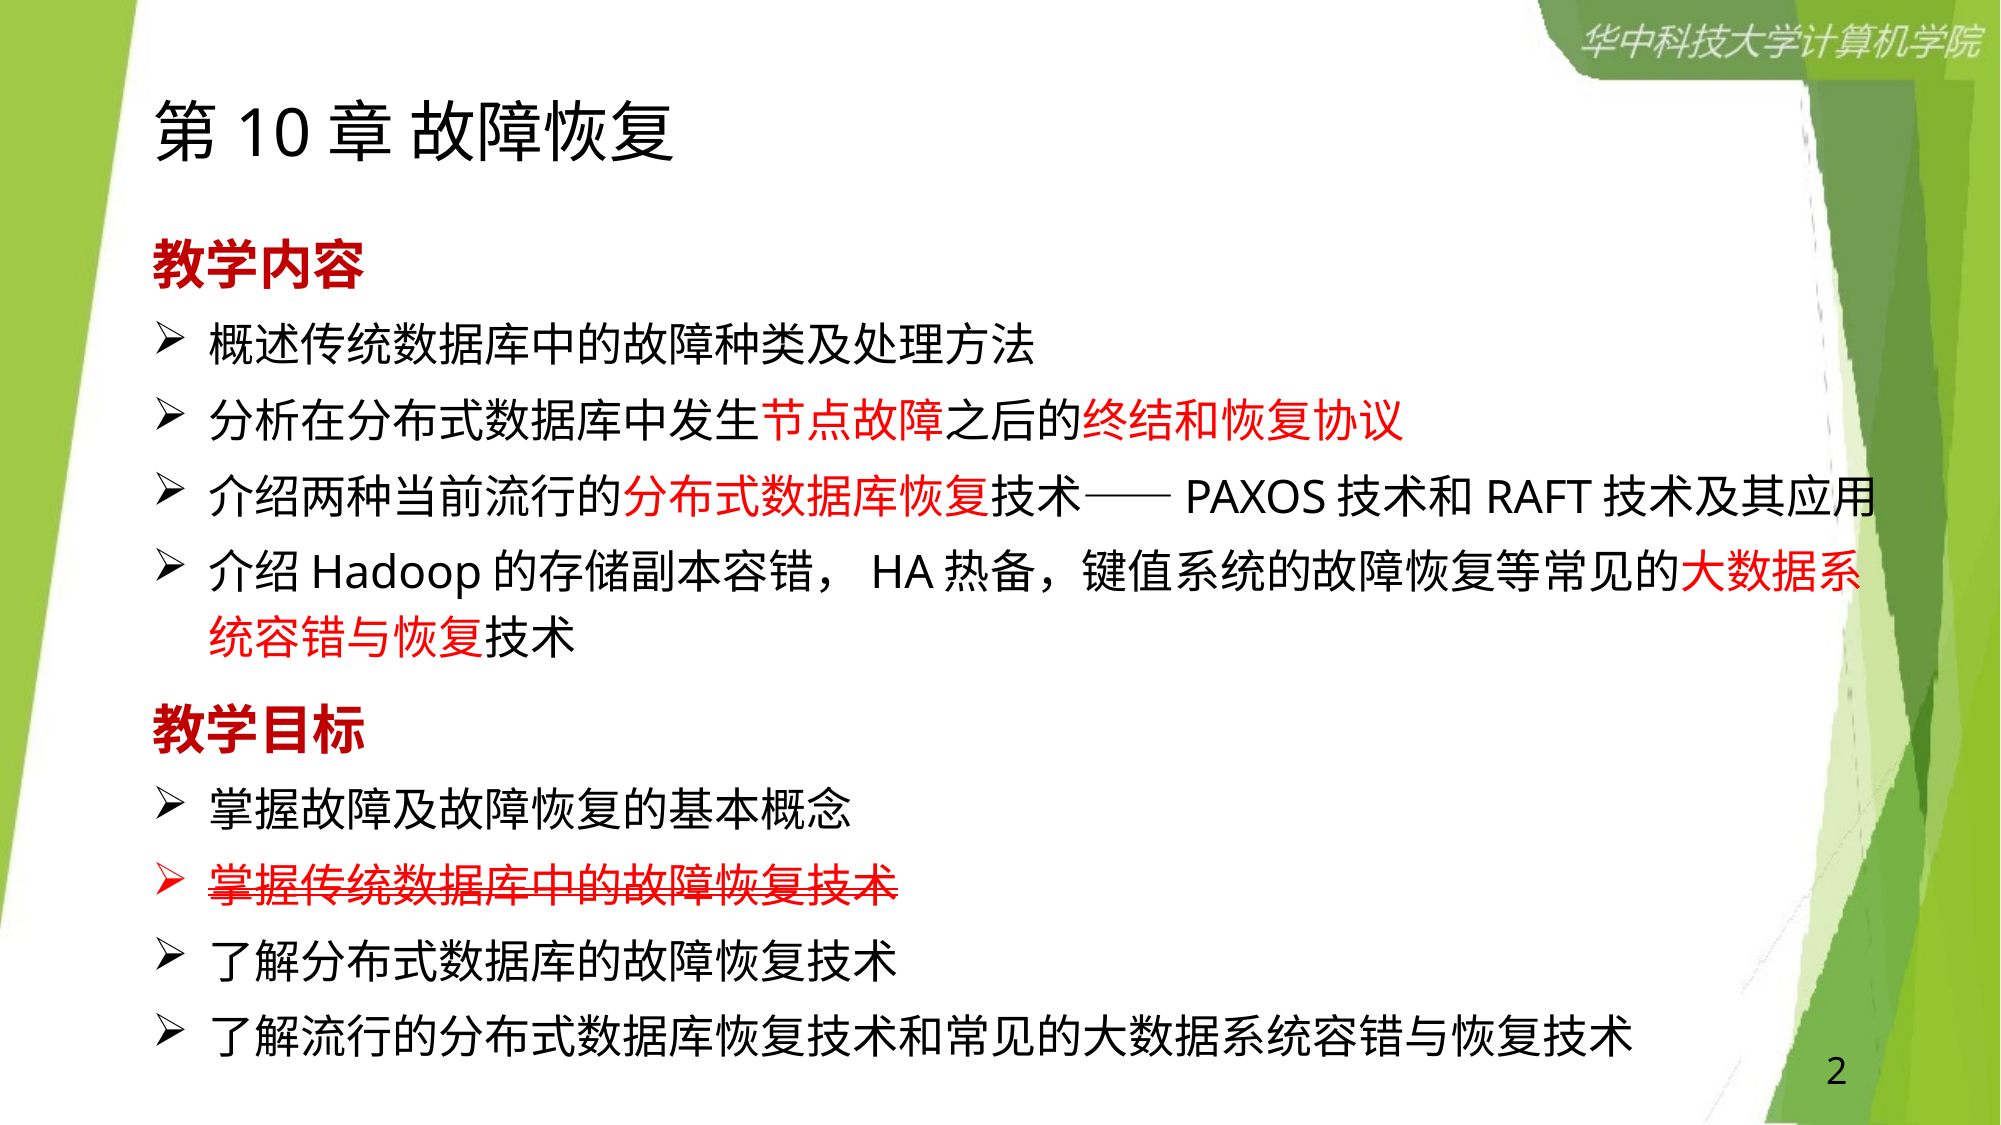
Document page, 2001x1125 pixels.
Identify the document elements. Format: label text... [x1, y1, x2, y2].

list 教学内容 概述传统数据库中的故障种类及处理方法 分析在分布式数据库中发生节点故障之后的终结和恢复协议 介绍两种当前流行的分布式数据库恢复技术——PAXOS技术和RAFT技术及其应用 介绍Hadoop的存储副本容错，HA热备，键值系统的故障恢复等常见的大数据系统容错与恢复技术 教学目标 掌握故障及故障恢复的基本概念 掌握传统数据库中的故障恢复技术 了解分布式数据库的故障恢复技术 了解流行的分布式数据库恢复技术和常见的大数据系统容错与恢复技术 [137, 210, 1908, 1079]
title 第10章 故障恢复 [137, 59, 1863, 210]
picture [0, 0, 2001, 1125]
slide_number 2 [1412, 1042, 1863, 1103]
